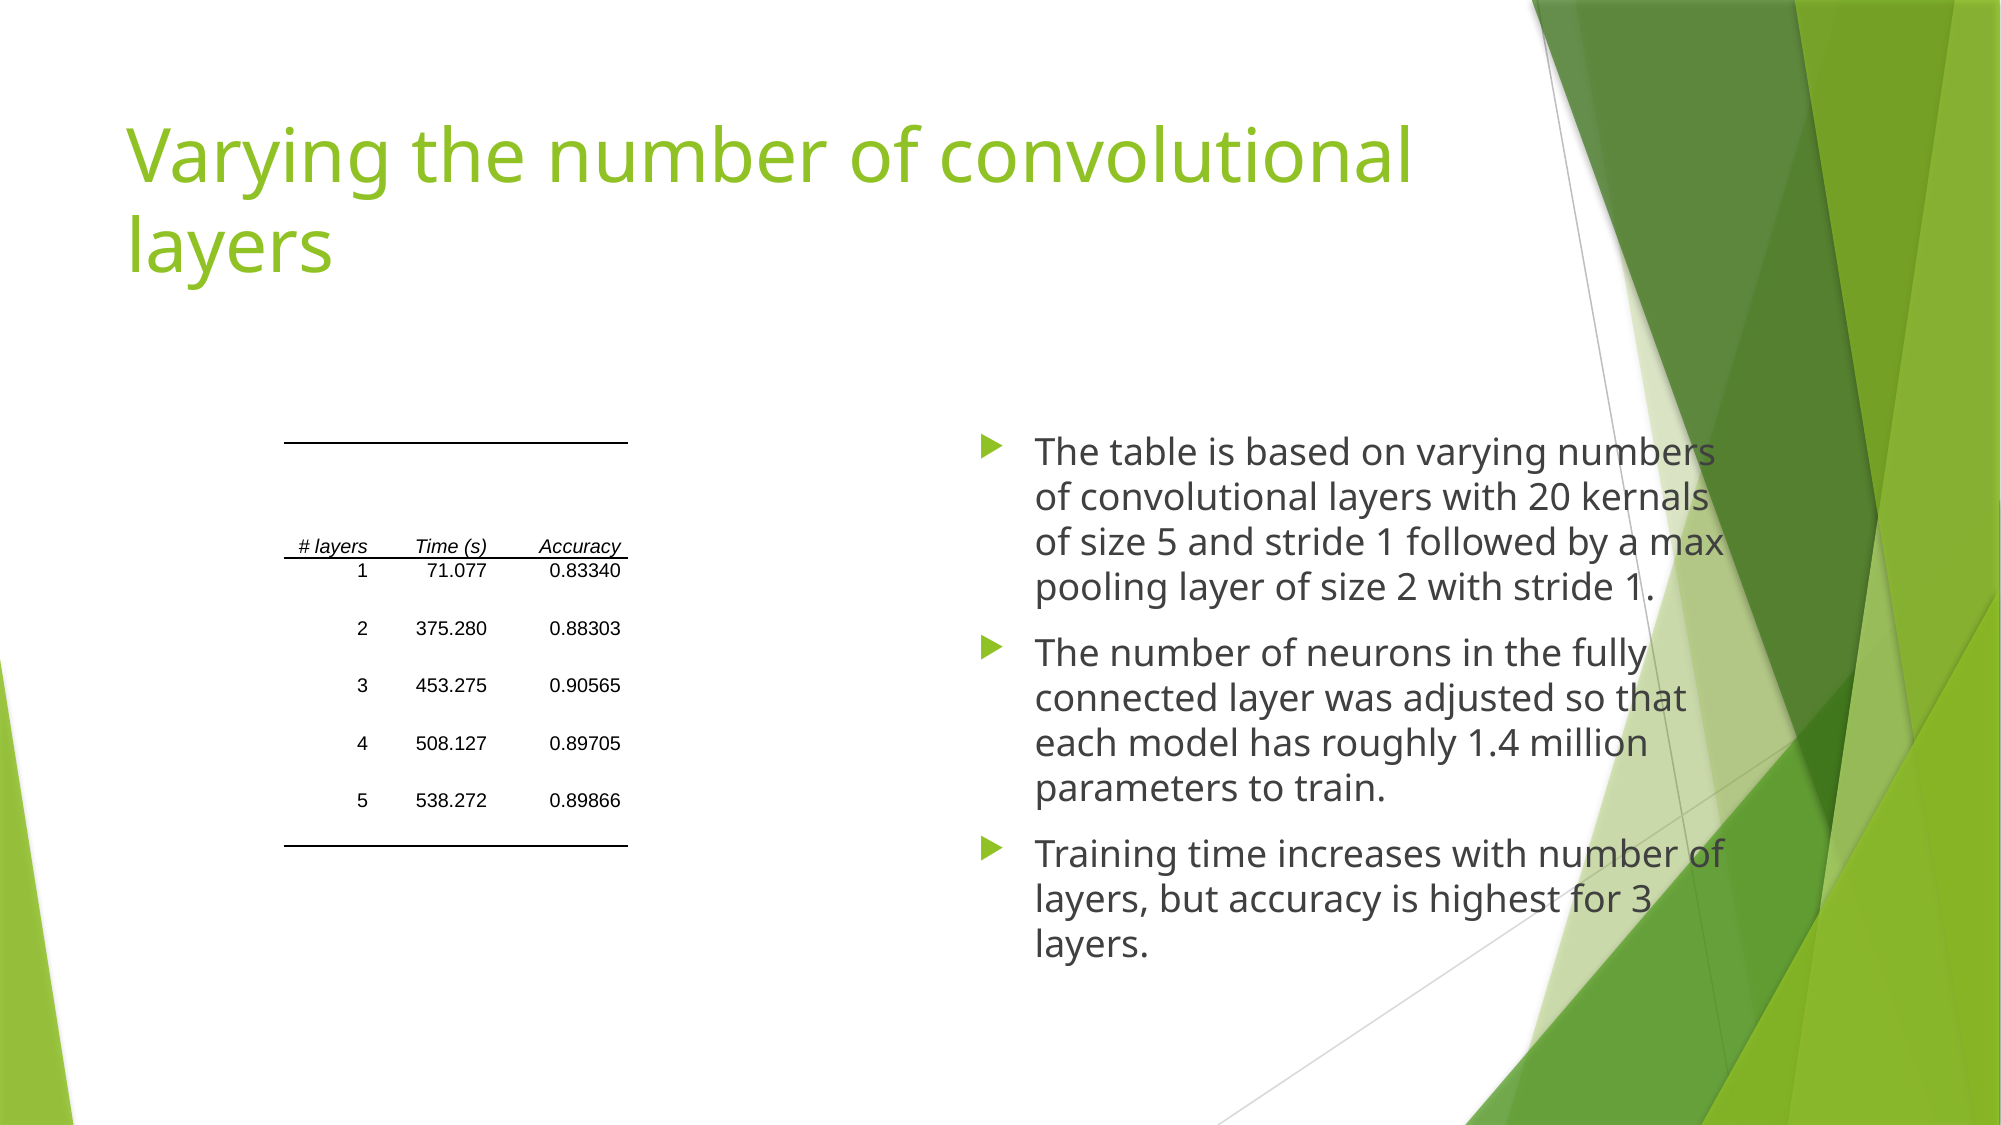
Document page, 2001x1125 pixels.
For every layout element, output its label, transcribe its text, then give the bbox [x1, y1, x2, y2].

table_cell 0.83340 [494, 559, 628, 616]
table_cell 1 [284, 559, 375, 616]
table_cell 5 [284, 788, 375, 845]
table_cell 0.89866 [494, 788, 628, 845]
table_cell 453.275 [375, 673, 494, 731]
table_cell 538.272 [375, 788, 494, 845]
title Varying the number of convolutional layers [111, 99, 1522, 317]
table_cell 0.88303 [494, 616, 628, 673]
table_cell 3 [284, 673, 375, 731]
table_cell 4 [284, 731, 375, 788]
table_cell 0.89705 [494, 731, 628, 788]
table_header Time (s) [375, 444, 494, 557]
table_cell 508.127 [375, 731, 494, 788]
table_cell 0.90565 [494, 673, 628, 731]
table_cell 375.280 [375, 616, 494, 673]
table_header # layers [284, 444, 375, 557]
table_cell 71.077 [375, 559, 494, 616]
table_cell 2 [284, 616, 375, 673]
list The table is based on varying numbers of convolutional layers with 20 kernals of size 5 and stride 1 followed by a max pooling layer of size 2 with stride 1. The number of neurons in the fully connected layer was adjusted so that each model has roughly 1.4 million parameters to train. Training time increases with number of layers, but accuracy is highest for 3 layers. [963, 354, 1770, 992]
table_header Accuracy [494, 444, 628, 557]
